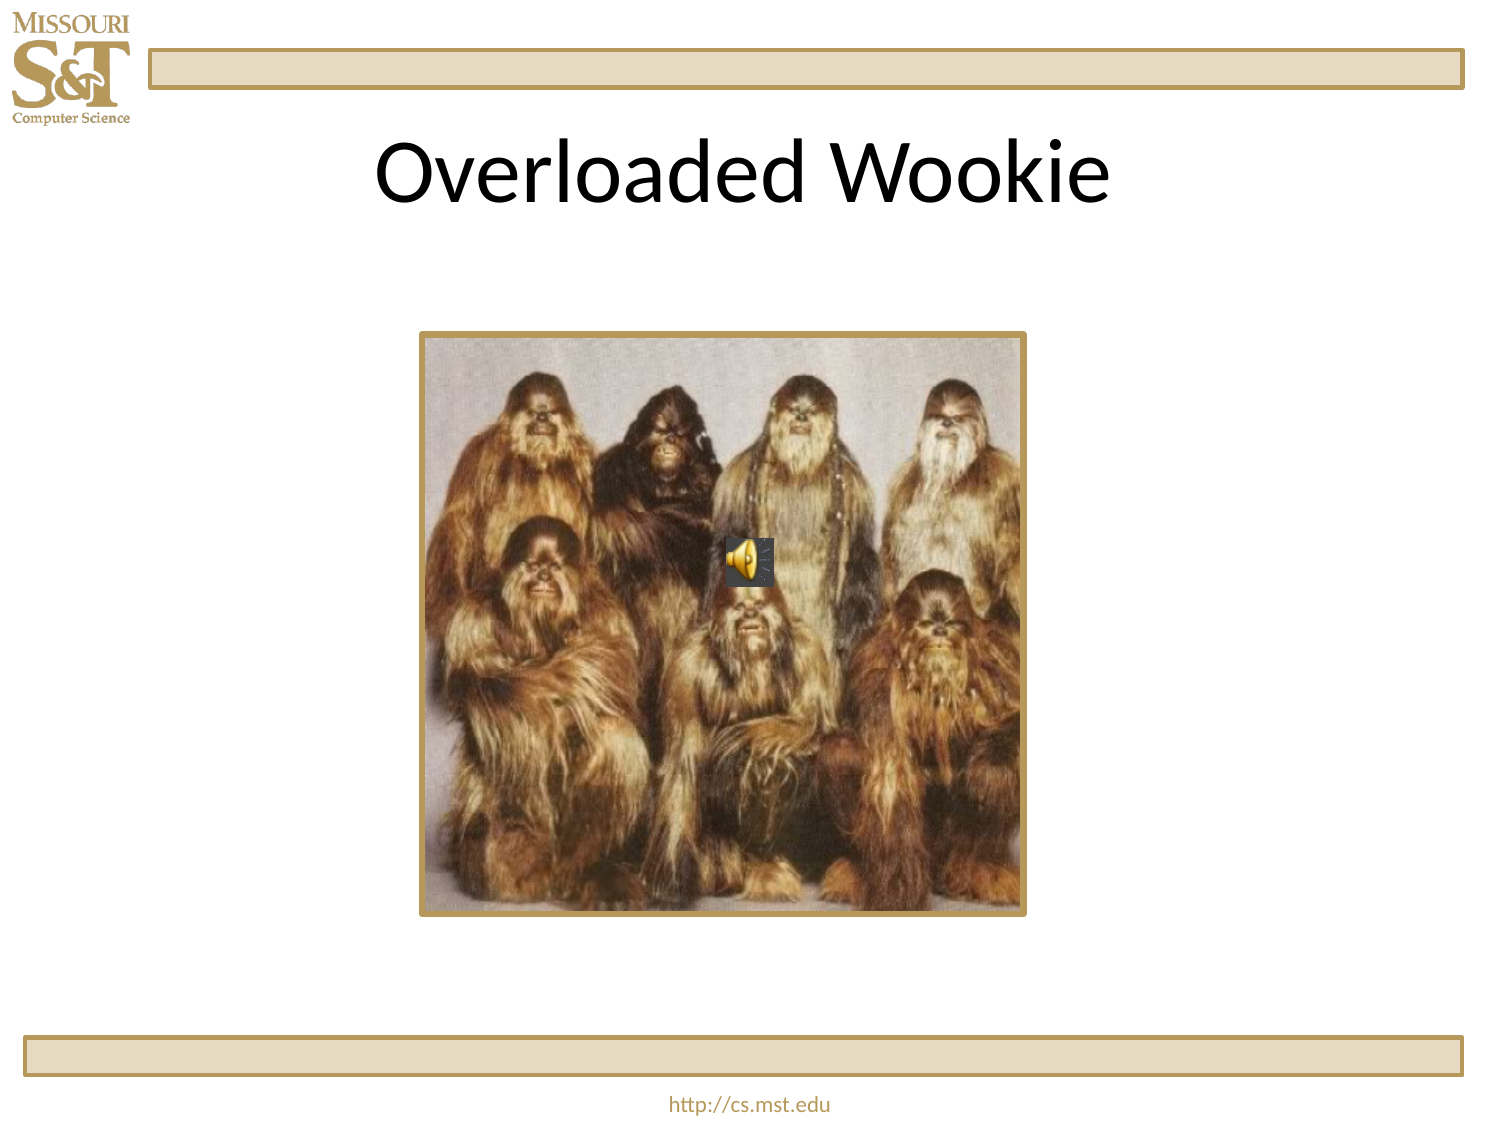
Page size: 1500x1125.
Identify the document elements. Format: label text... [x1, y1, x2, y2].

title Overloaded Wookie [24, 99, 1463, 233]
picture [12, 12, 130, 126]
picture [424, 337, 1021, 912]
